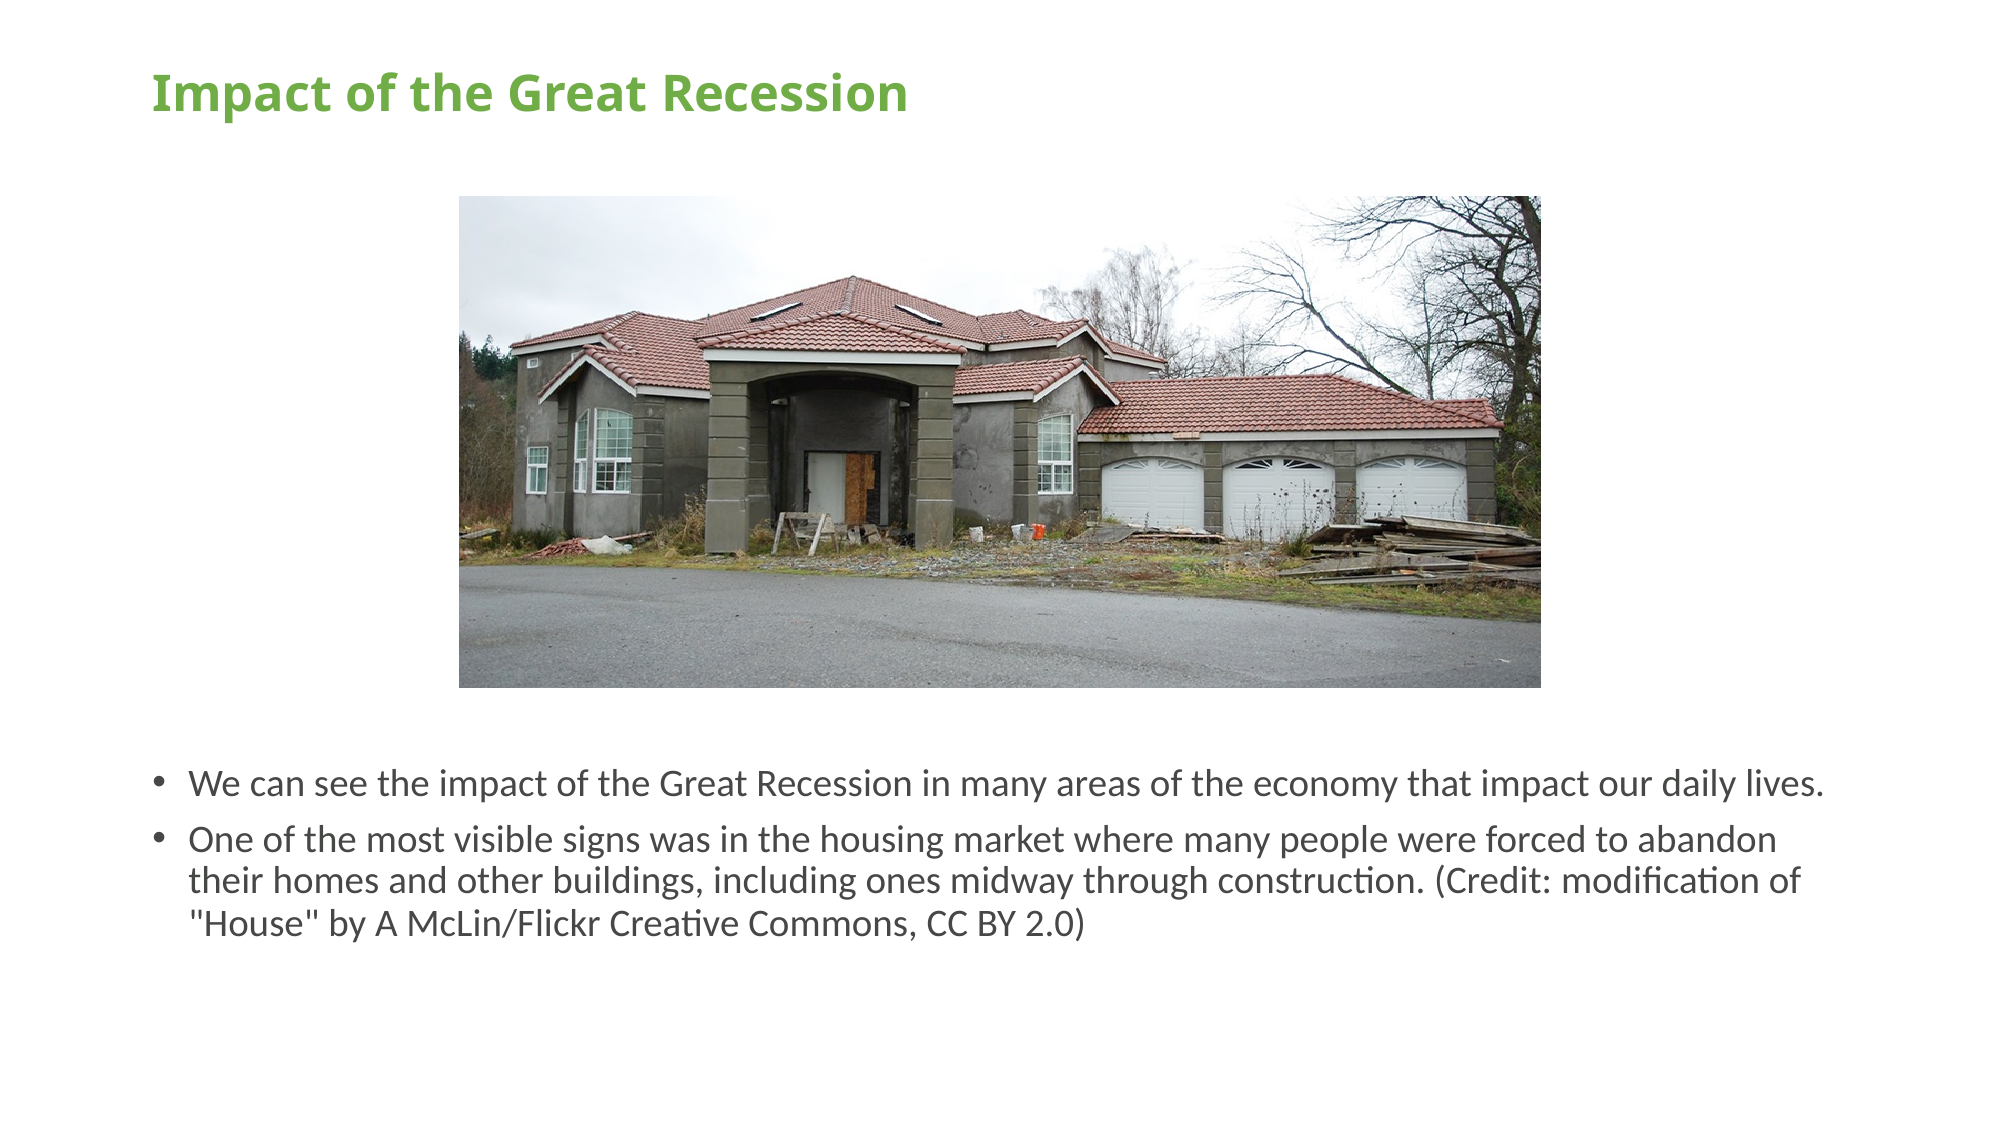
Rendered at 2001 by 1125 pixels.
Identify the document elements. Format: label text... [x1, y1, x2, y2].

list We can see the impact of the Great Recession in many areas of the economy that impact our daily lives. One of the most visible signs was in the housing market where many people were forced to abandon their homes and other buildings, including ones midway through construction. (Credit: modification of "House" by A McLin/Flickr Creative Commons, CC BY 2.0) [137, 754, 1863, 990]
picture [459, 196, 1541, 688]
title Impact of the Great Recession [137, 59, 1863, 130]
